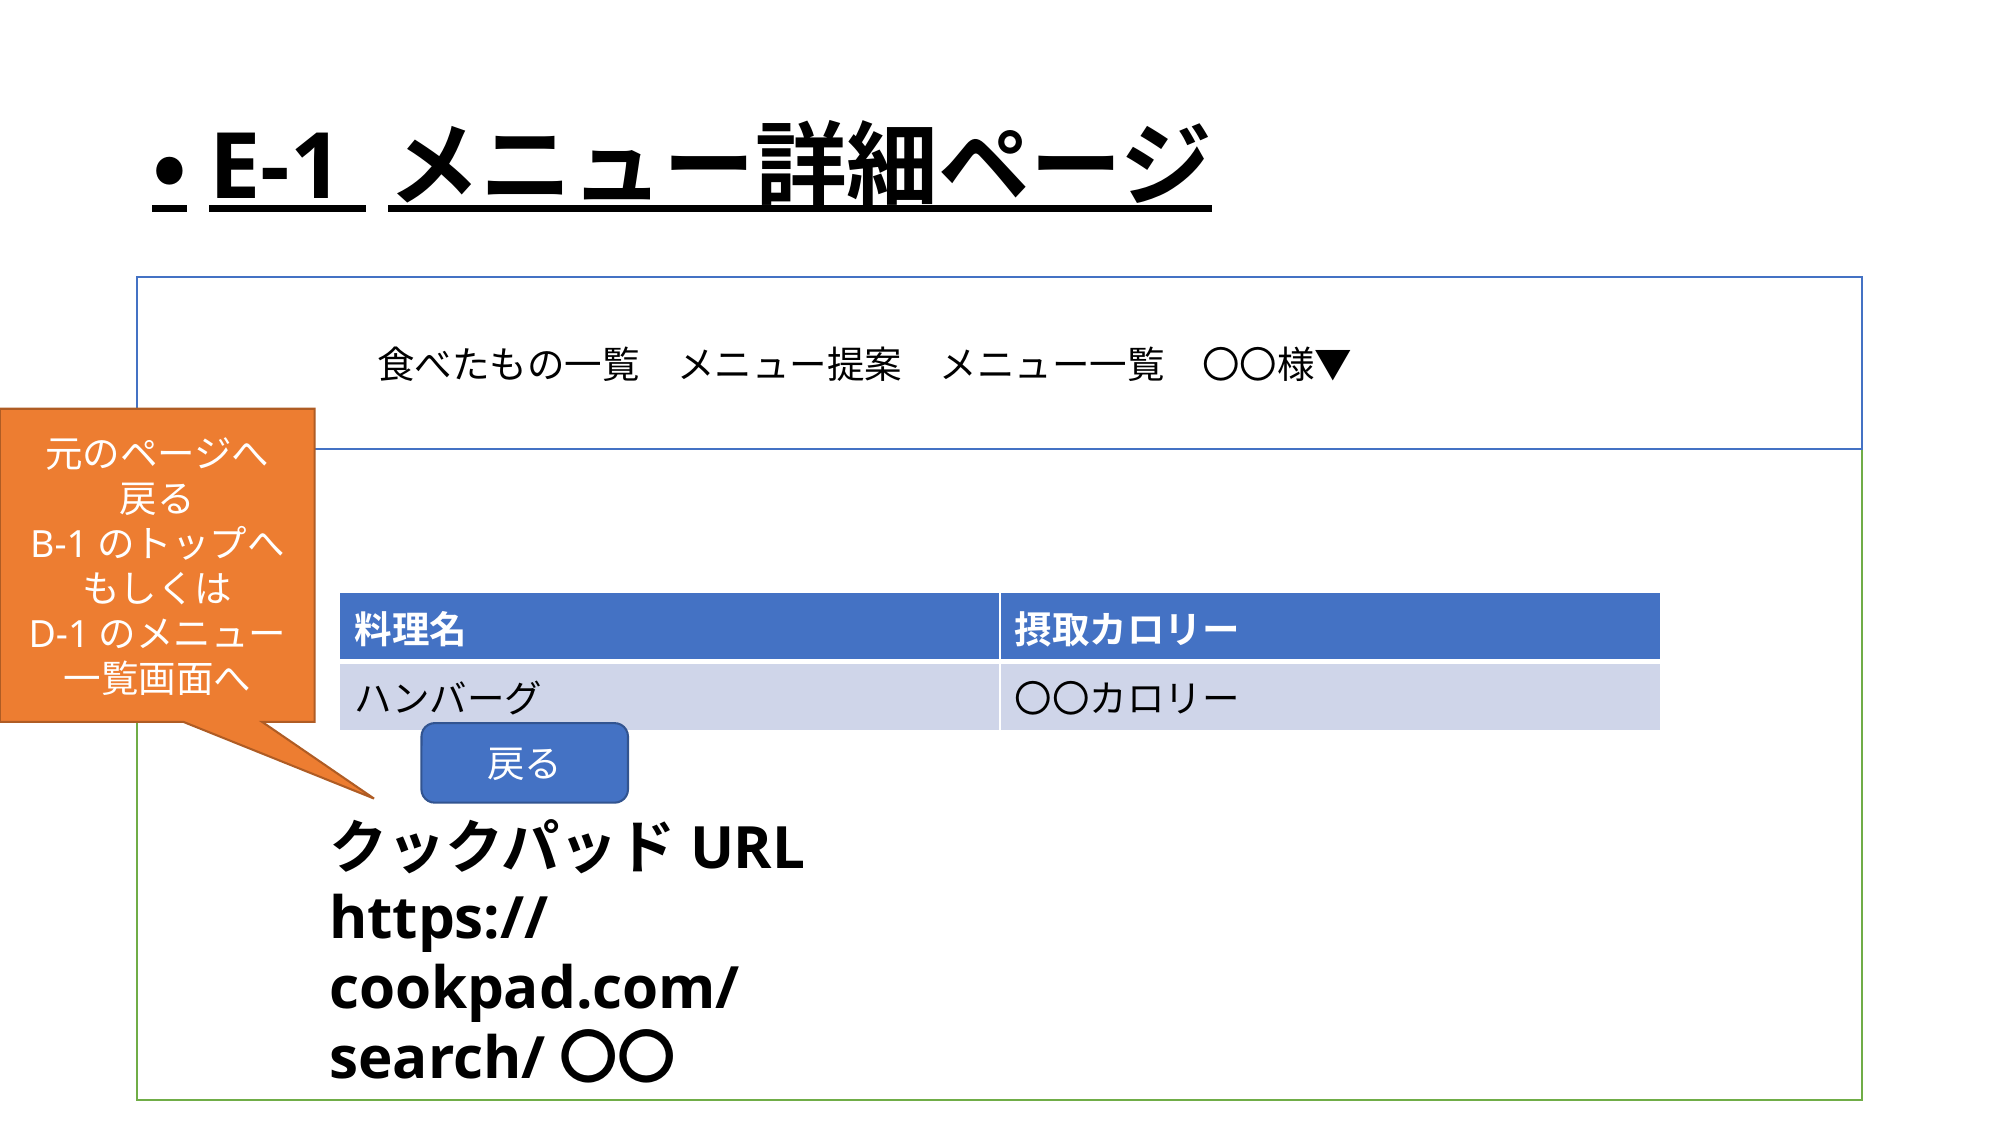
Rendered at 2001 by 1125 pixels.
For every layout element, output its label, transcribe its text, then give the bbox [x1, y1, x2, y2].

text_box 元のページへ 戻る B-1のトップへ もしくは D-1のメニュー一覧画面へ [0, 407, 137, 723]
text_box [137, 277, 1863, 1100]
title ・E-1 メニュー詳細ページ [137, 59, 1863, 276]
